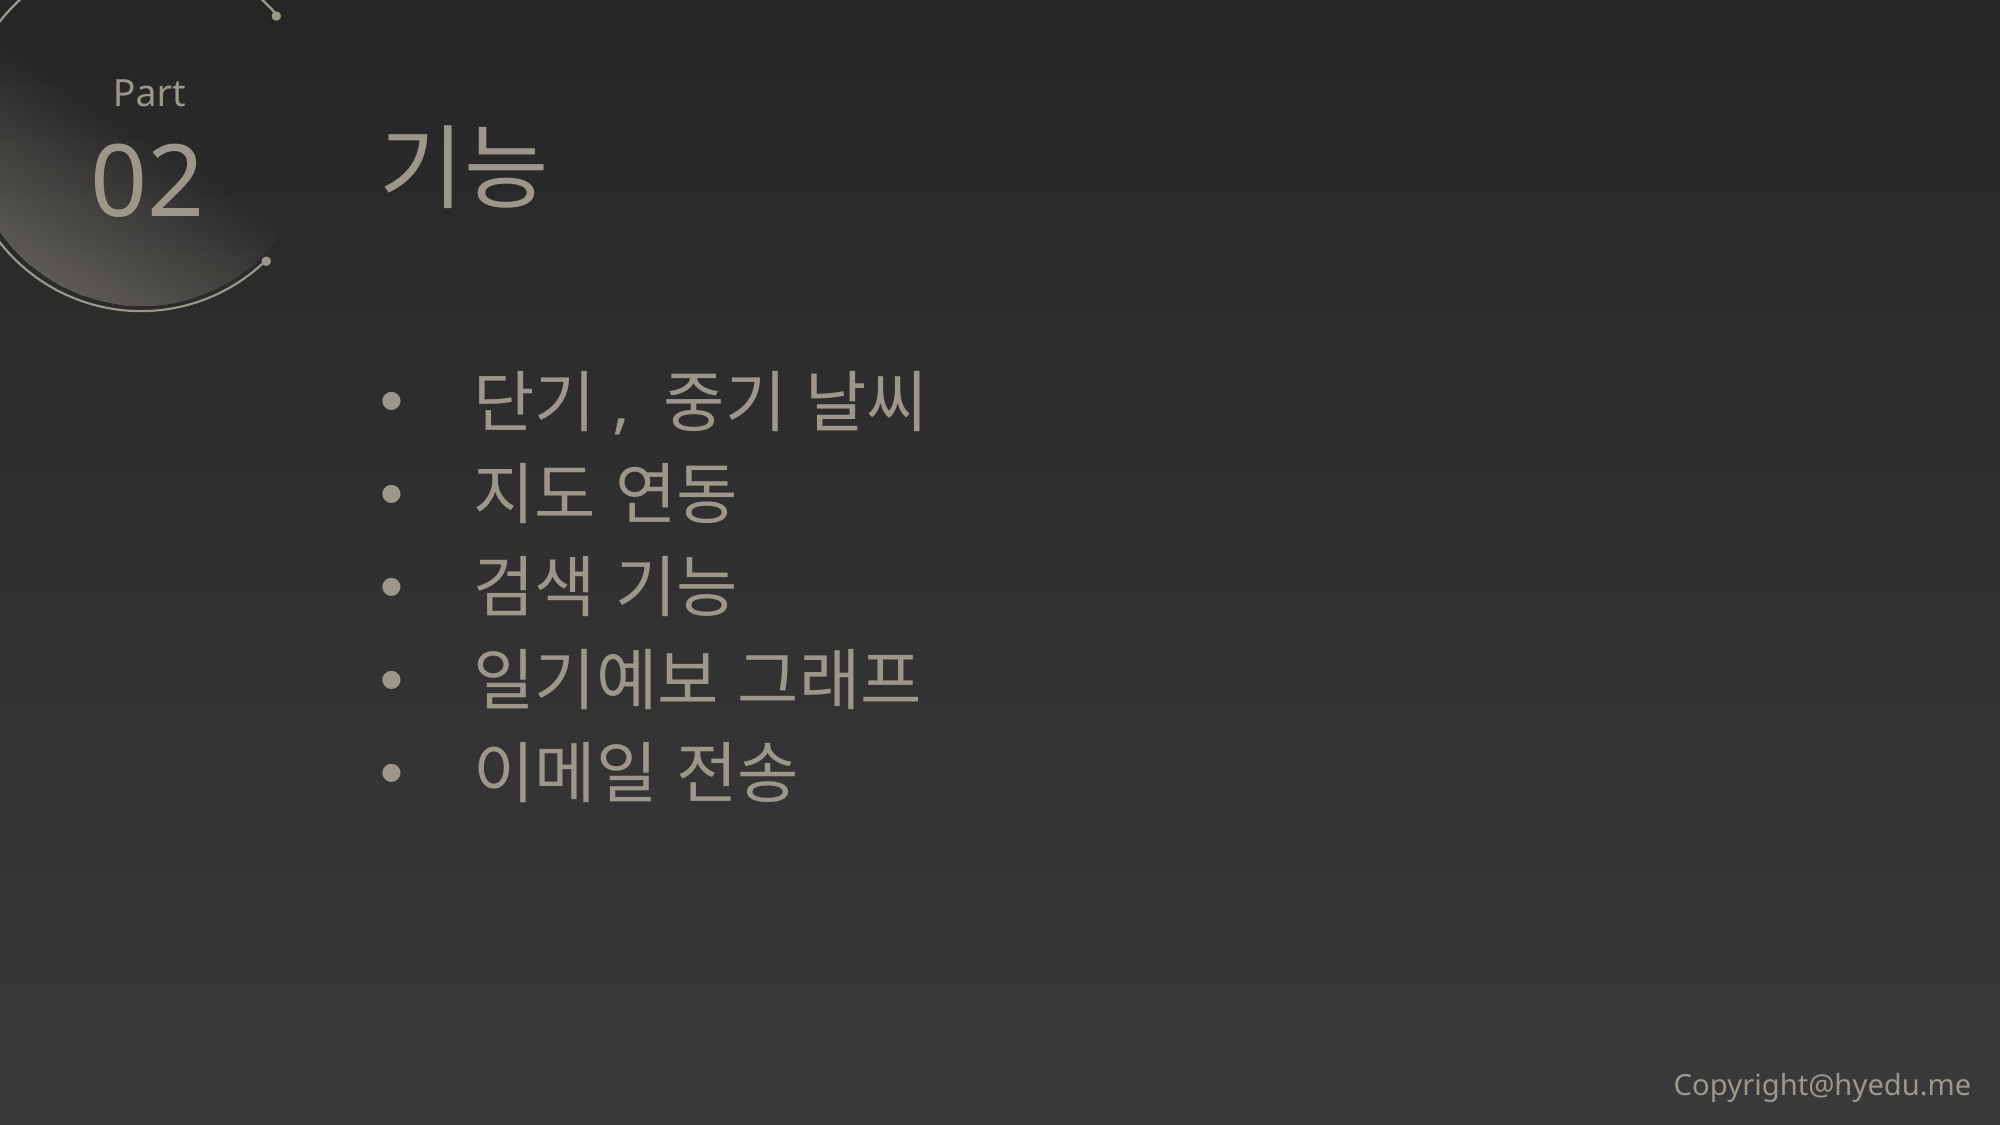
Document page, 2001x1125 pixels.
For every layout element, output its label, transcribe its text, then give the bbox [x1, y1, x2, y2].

list 기능 [365, 115, 1293, 226]
list 02 [58, 122, 237, 222]
text_box 단기, 중기 날씨 지도 연동 검색 기능 일기예보 그래프 이메일 전송 [364, 361, 1572, 893]
